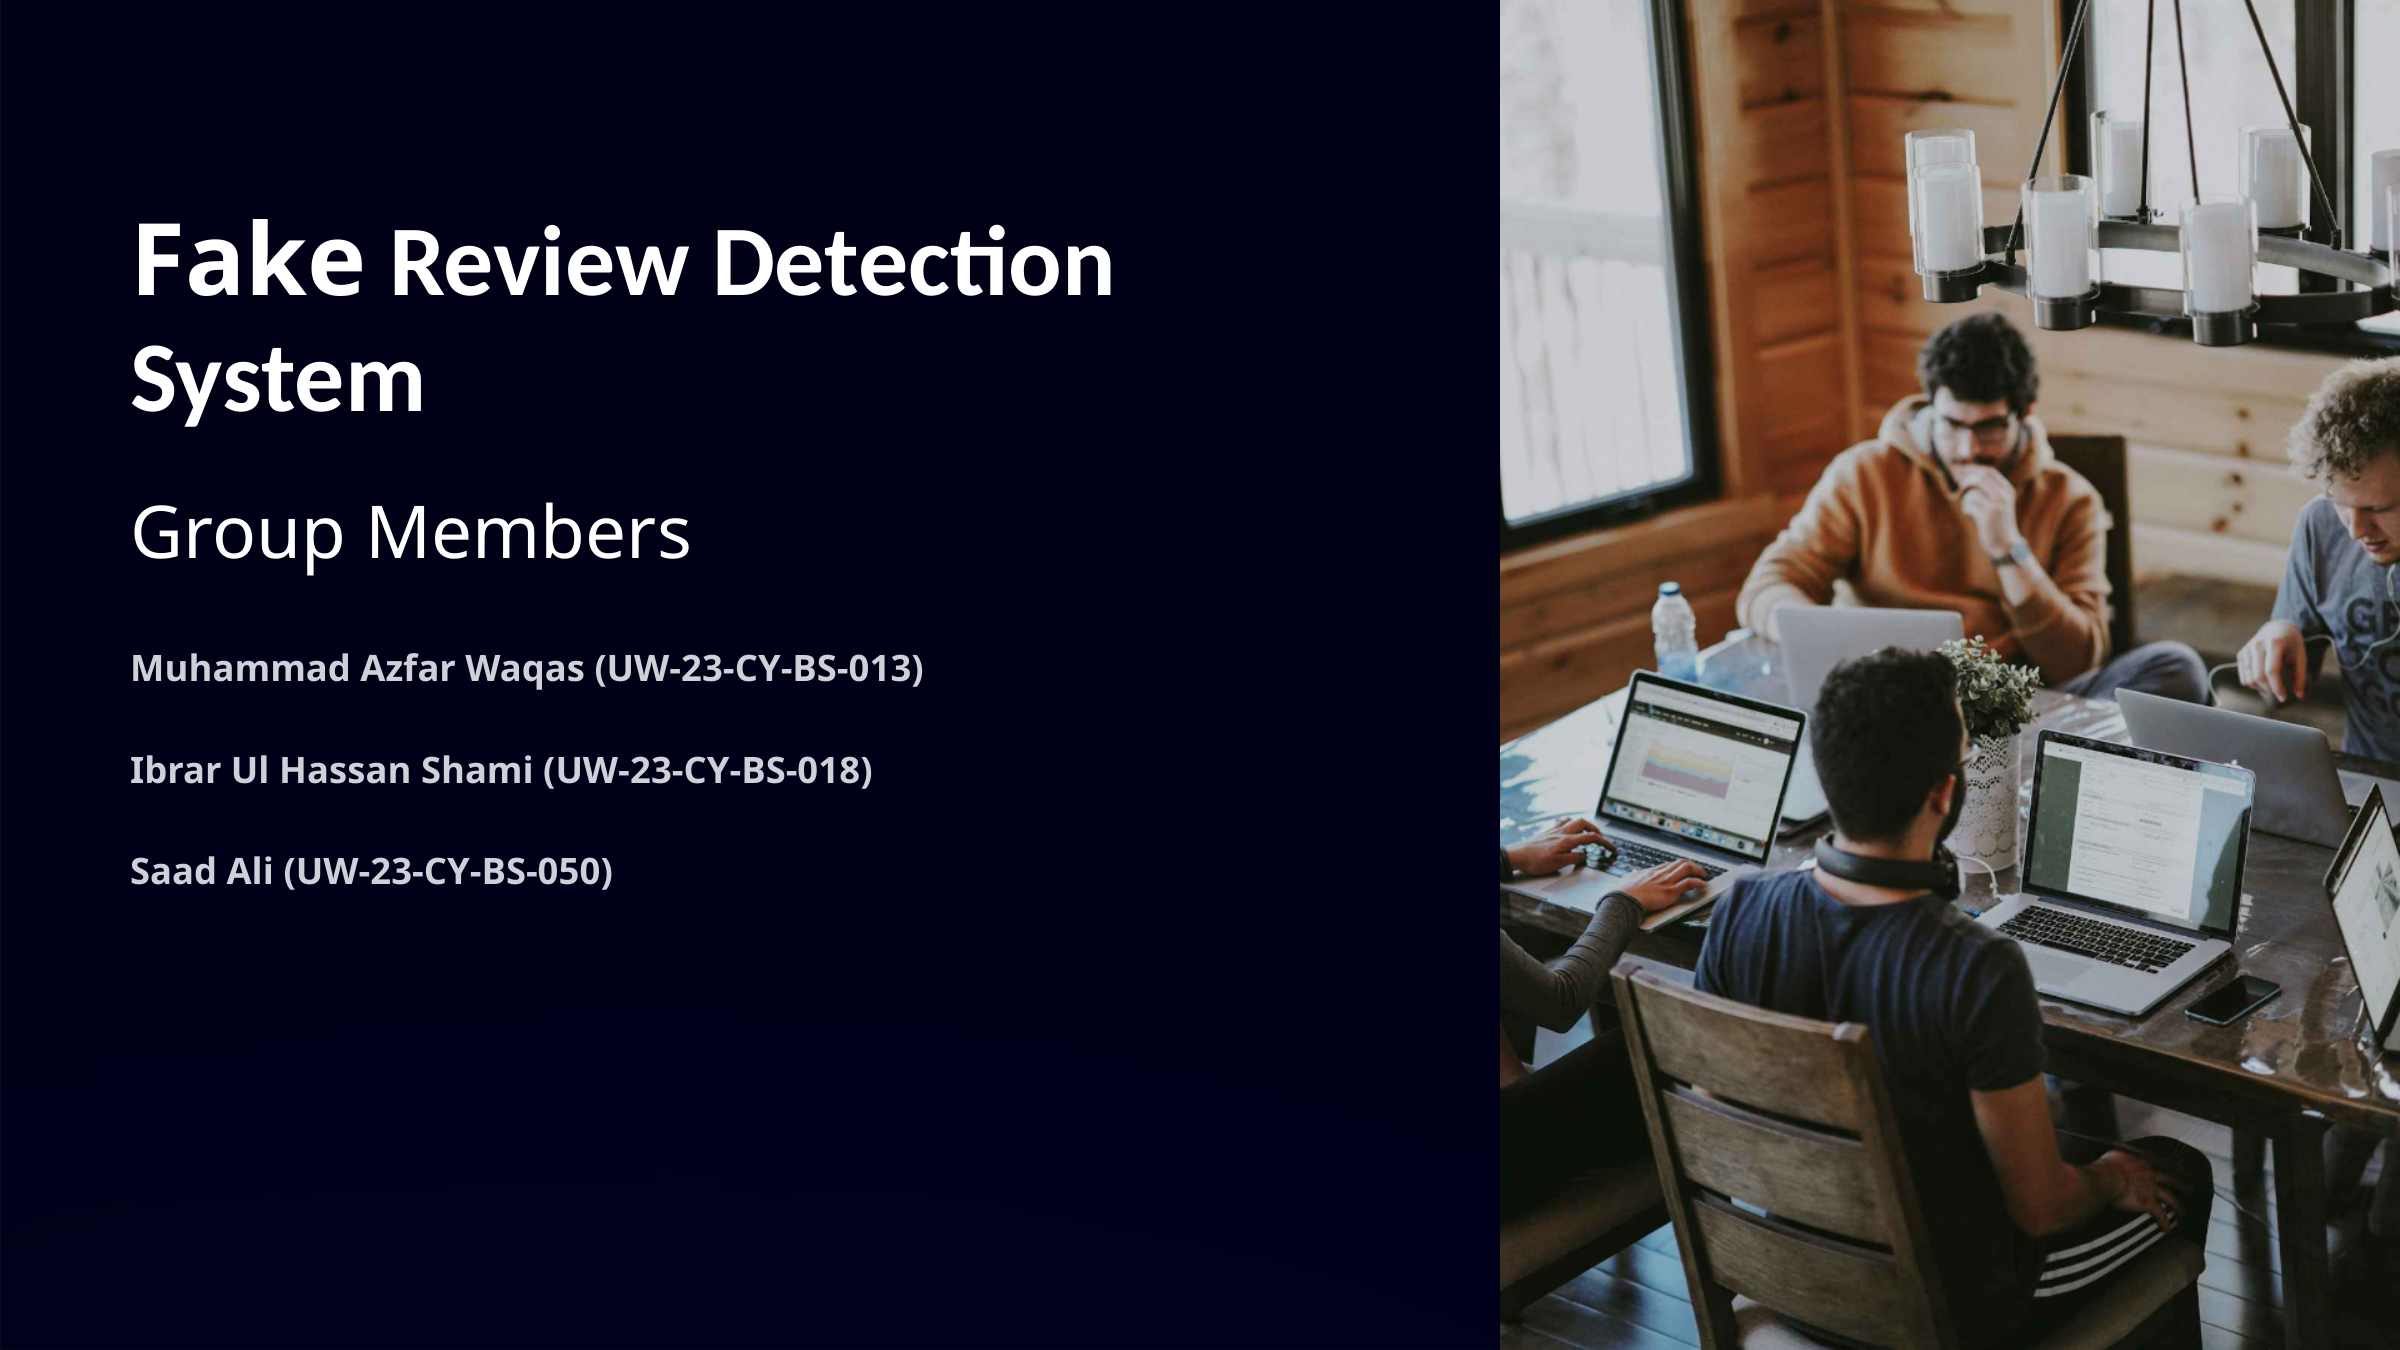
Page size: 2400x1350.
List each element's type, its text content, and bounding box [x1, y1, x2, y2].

text_box Muhammad Azfar Waqas (UW-23-CY-BS-013) [130, 629, 1370, 690]
text_box Saad Ali (UW-23-CY-BS-050) [130, 832, 1370, 893]
picture [1499, 0, 2400, 1350]
text_box Fake Review Detection System [130, 199, 1061, 416]
text_box Group Members [130, 457, 1061, 575]
text_box Ibrar Ul Hassan Shami (UW-23-CY-BS-018) [130, 731, 1370, 791]
